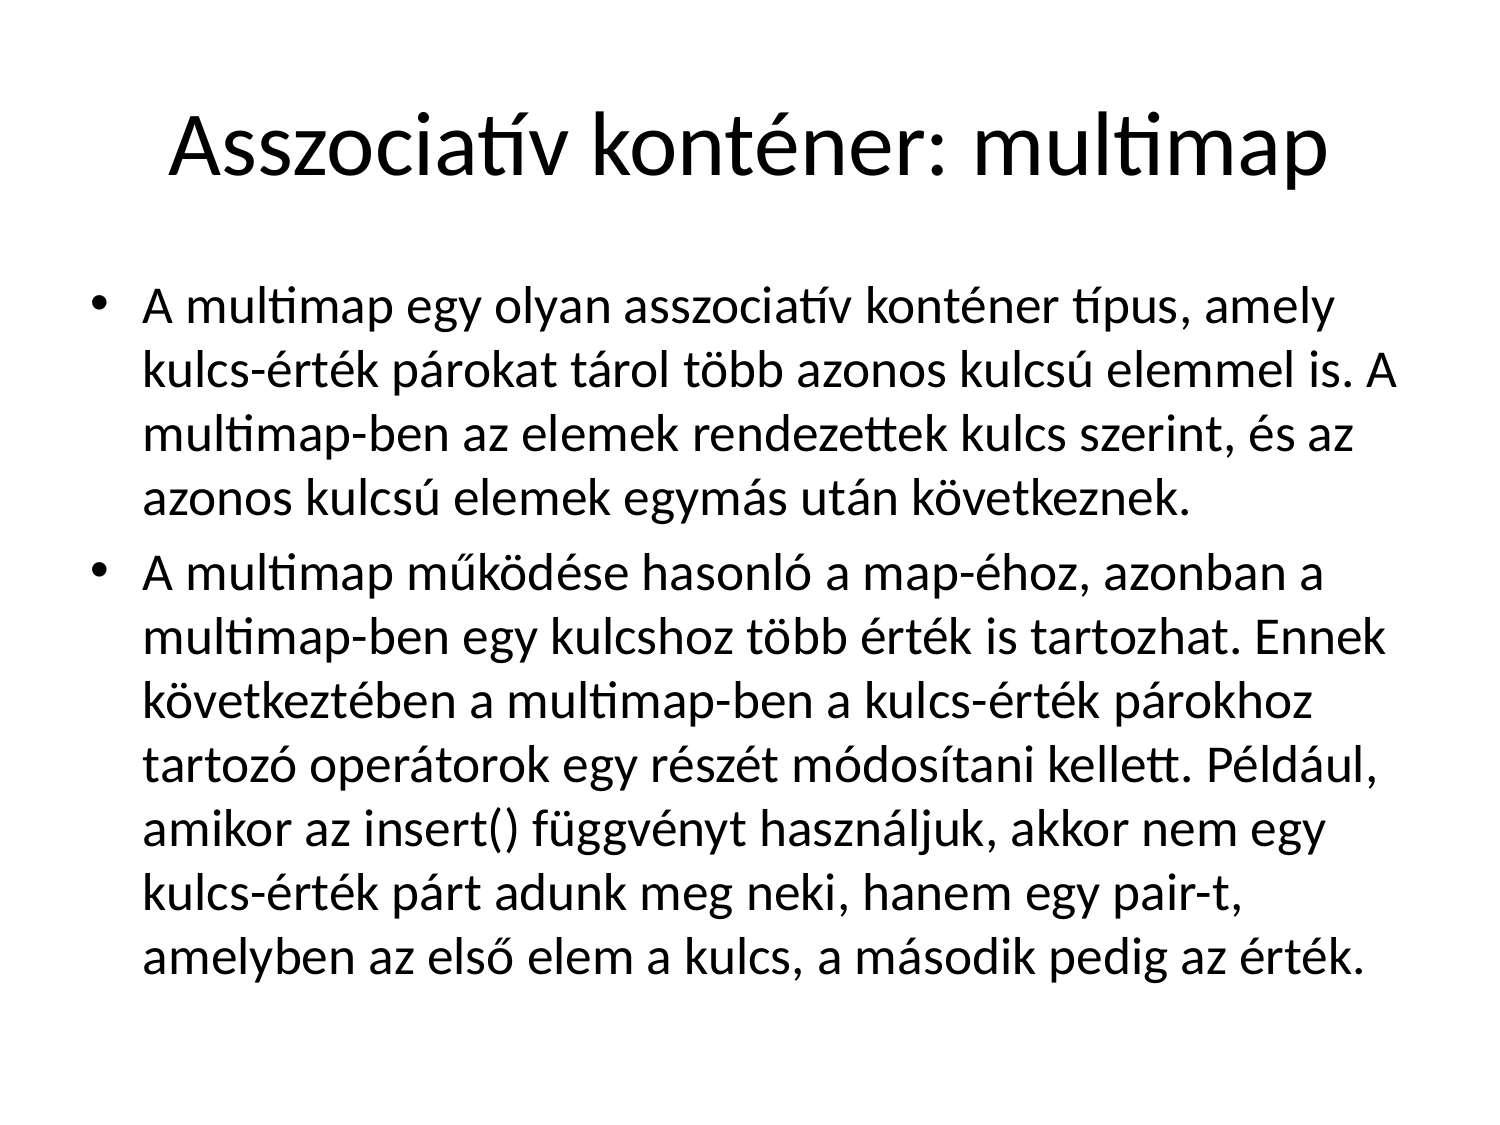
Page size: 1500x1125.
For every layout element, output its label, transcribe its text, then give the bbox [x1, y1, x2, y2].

title Asszociatív konténer: multimap [75, 45, 1425, 233]
list A multimap egy olyan asszociatív konténer típus, amely kulcs-érték párokat tárol több azonos kulcsú elemmel is. A multimap-ben az elemek rendezettek kulcs szerint, és az azonos kulcsú elemek egymás után következnek. A multimap működése hasonló a map-éhoz, azonban a multimap-ben egy kulcshoz több érték is tartozhat. Ennek következtében a multimap-ben a kulcs-érték párokhoz tartozó operátorok egy részét módosítani kellett. Például, amikor az insert() függvényt használjuk, akkor nem egy kulcs-érték párt adunk meg neki, hanem egy pair-t, amelyben az első elem a kulcs, a második pedig az érték. [75, 262, 1425, 1005]
